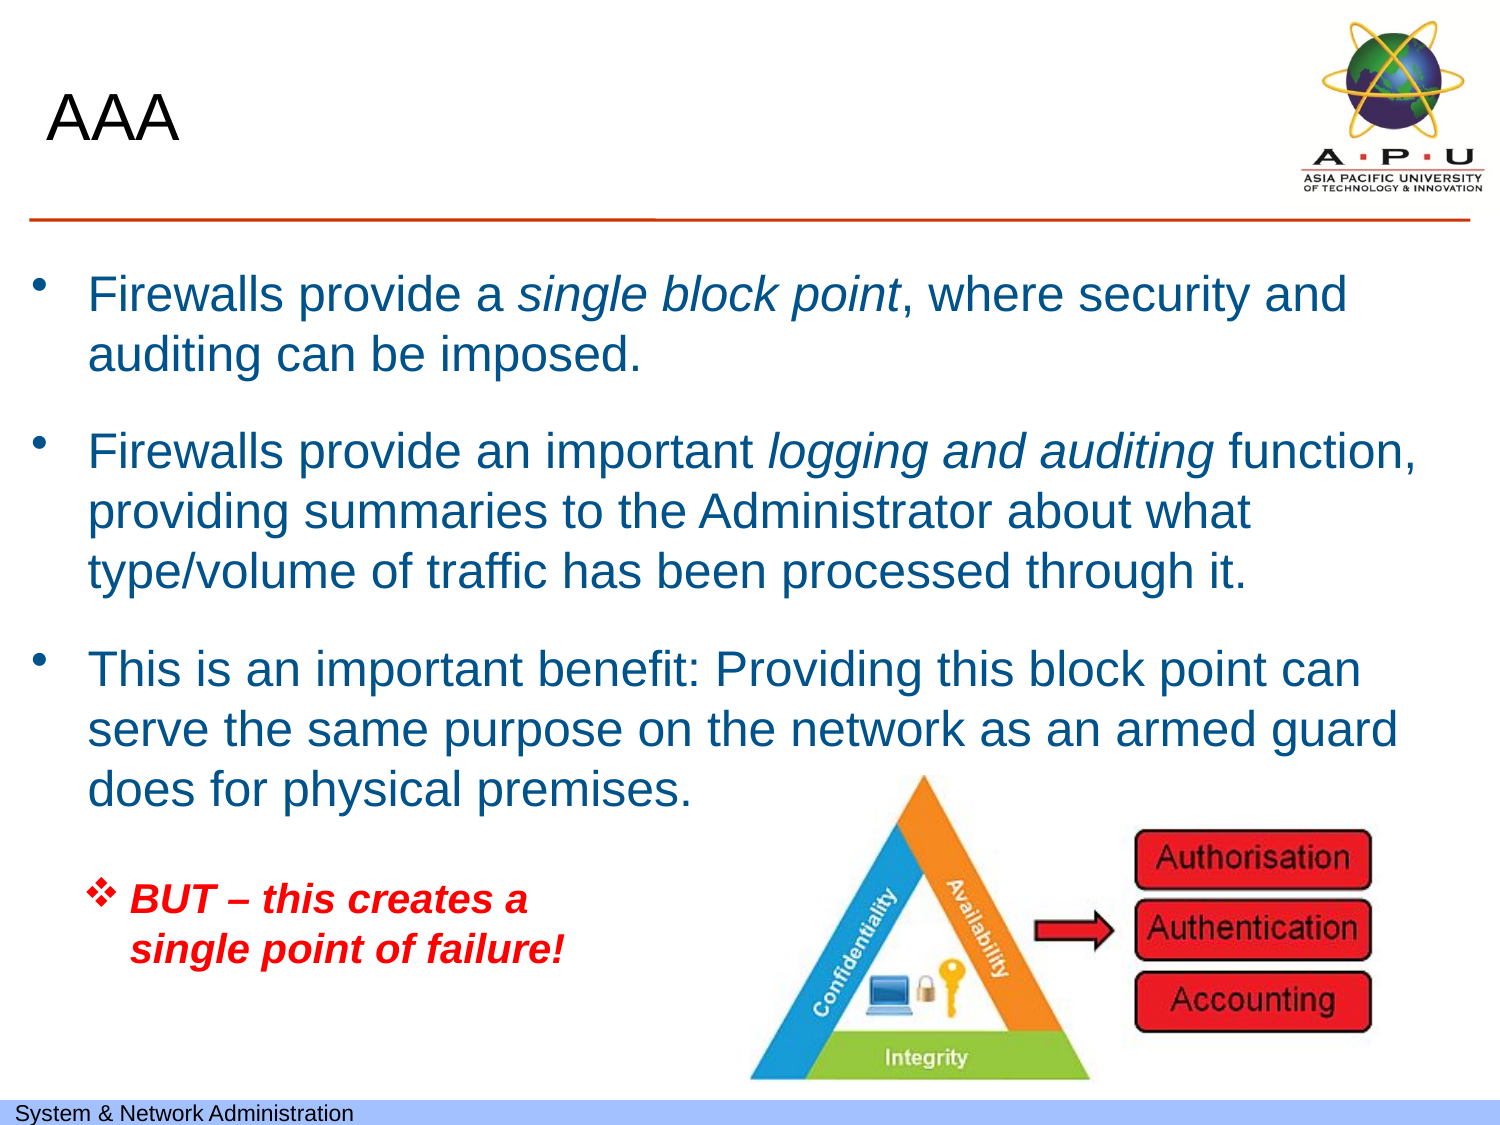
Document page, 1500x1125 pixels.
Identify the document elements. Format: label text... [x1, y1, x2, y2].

picture [749, 774, 1380, 1083]
list Firewalls provide a single block point, where security and auditing can be imposed. Firewalls provide an important logging and auditing function, providing summaries to the Administrator about what type/volume of traffic has been processed through it. This is an important benefit: Providing this block point can serve the same purpose on the network as an armed guard does for physical premises. [0, 253, 1500, 1094]
title AAA [31, 29, 1111, 198]
picture [1287, 0, 1500, 213]
text_box BUT – this creates a single point of failure! [41, 864, 632, 980]
